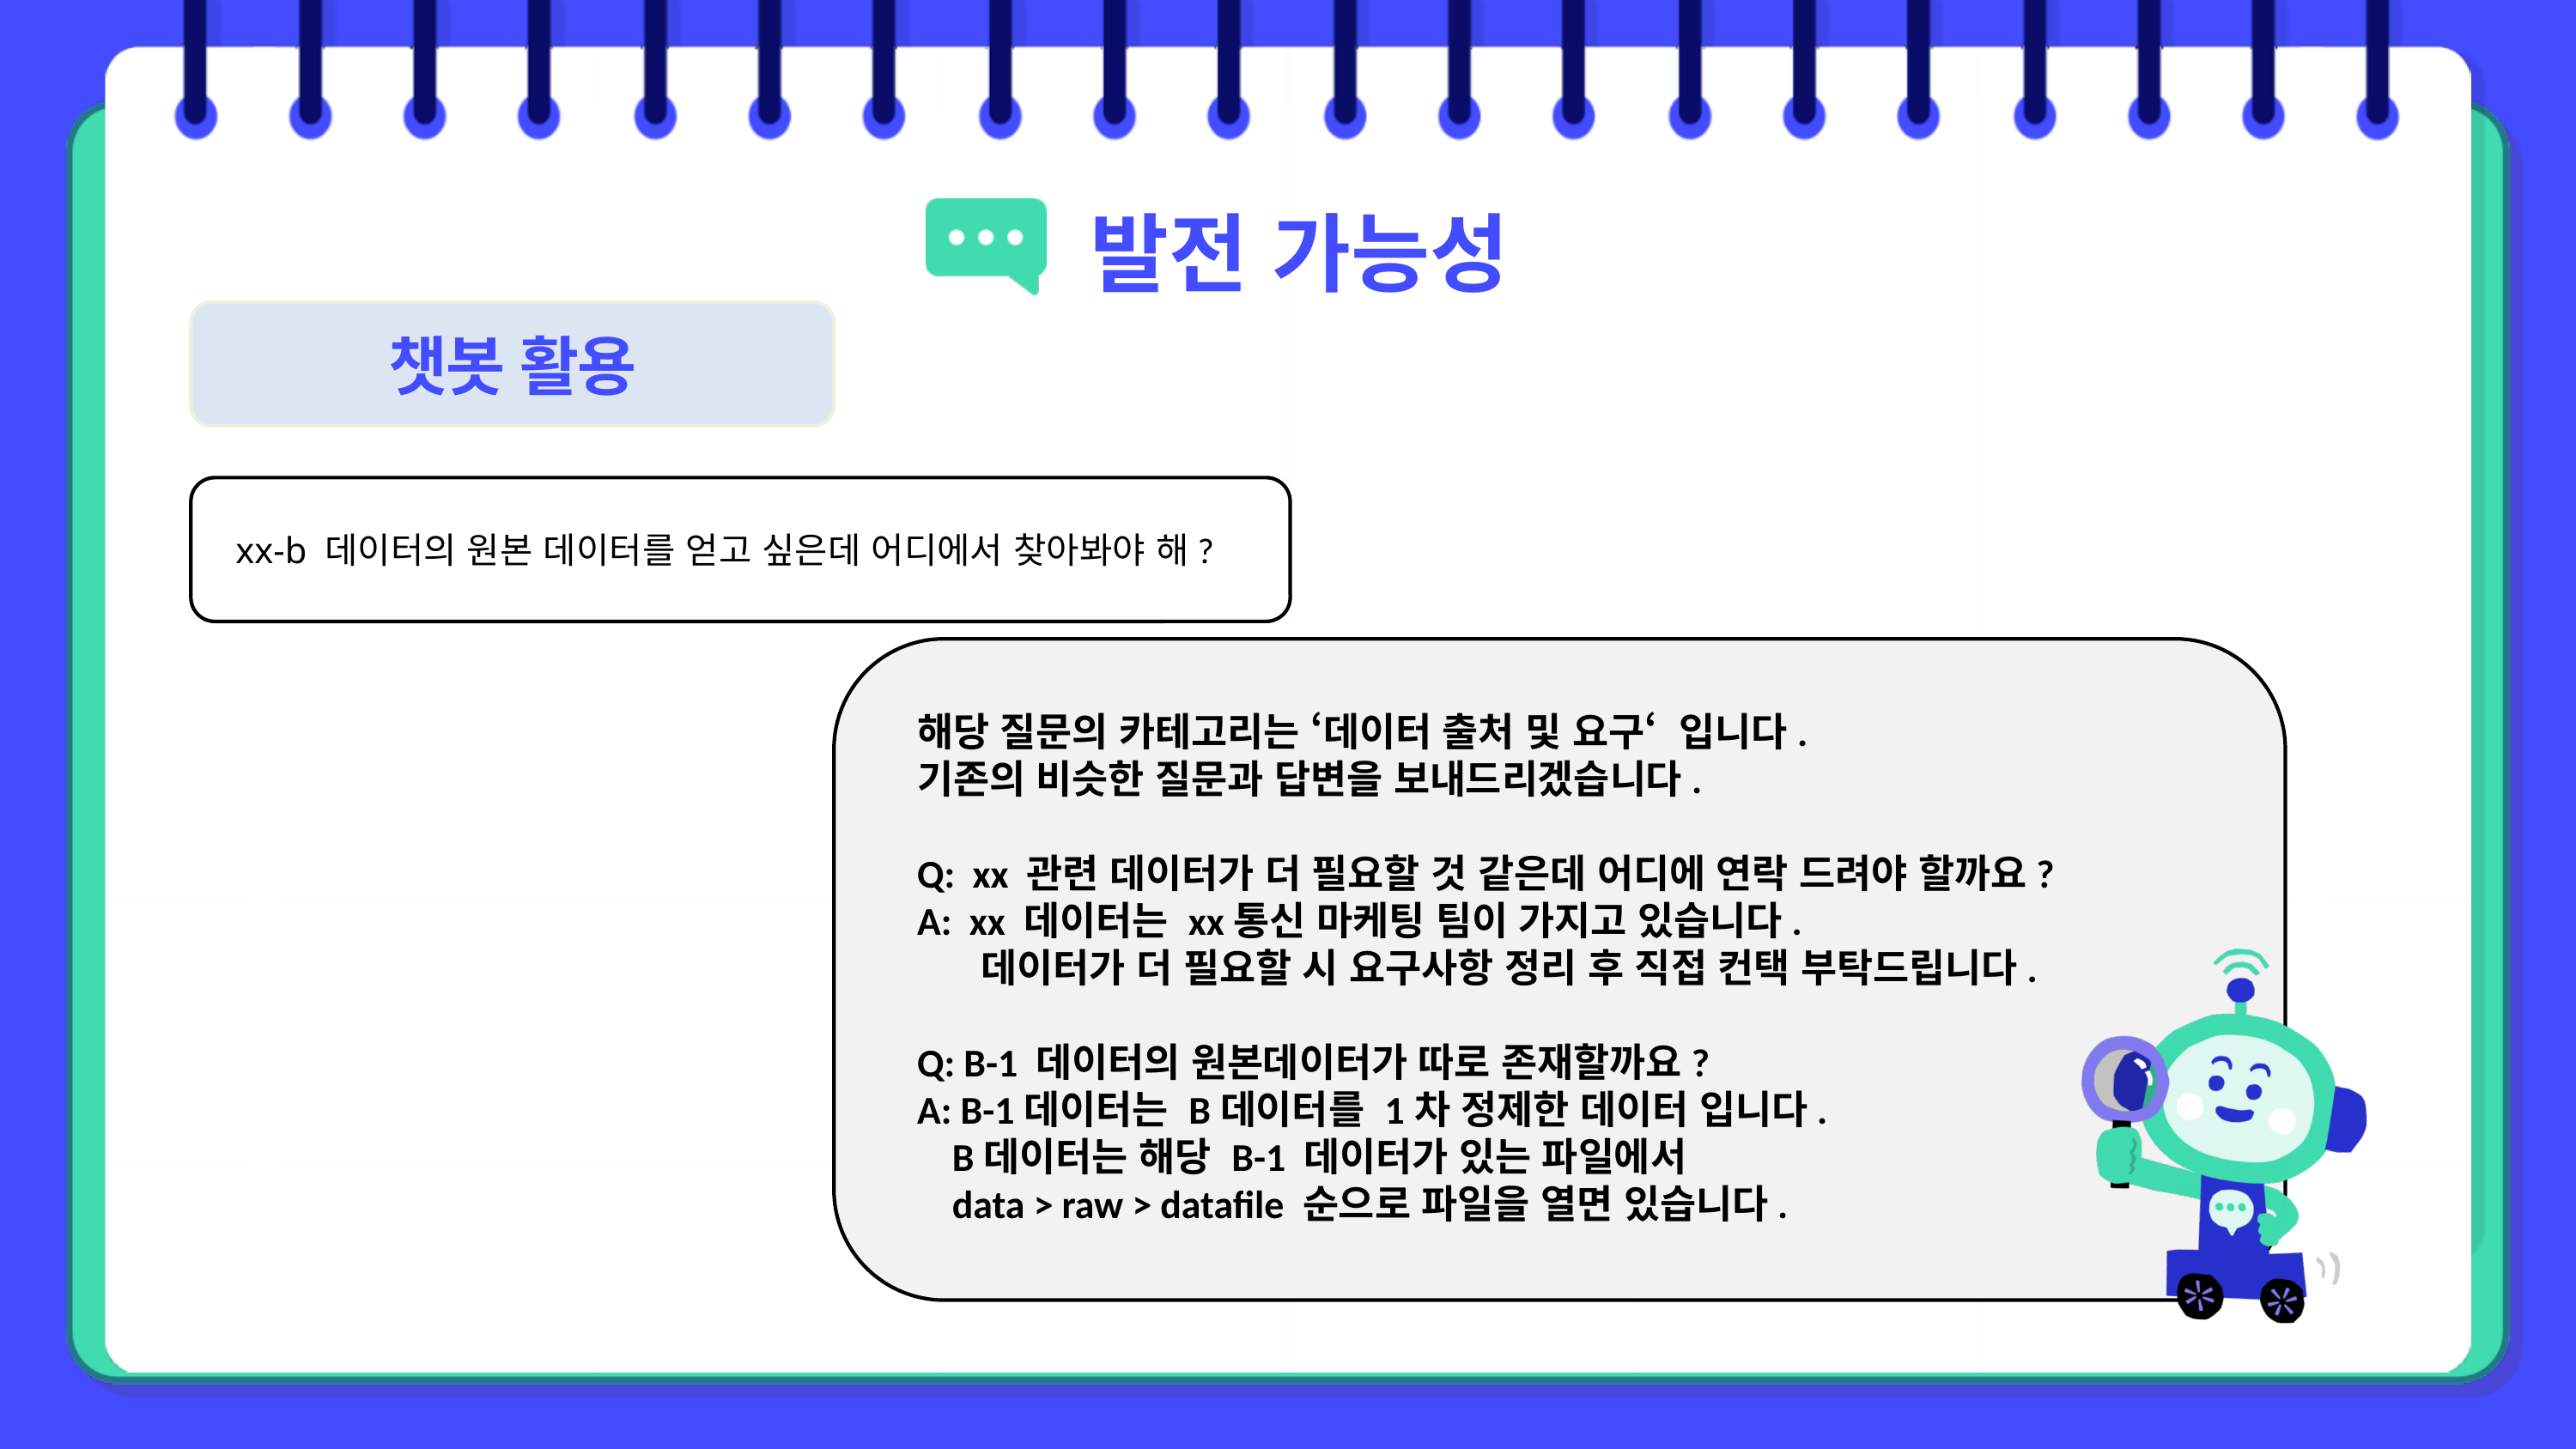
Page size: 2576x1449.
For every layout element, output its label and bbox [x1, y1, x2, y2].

text_box [0, 0, 2576, 1449]
text_box [926, 198, 1048, 296]
text_box [2078, 947, 2366, 1321]
